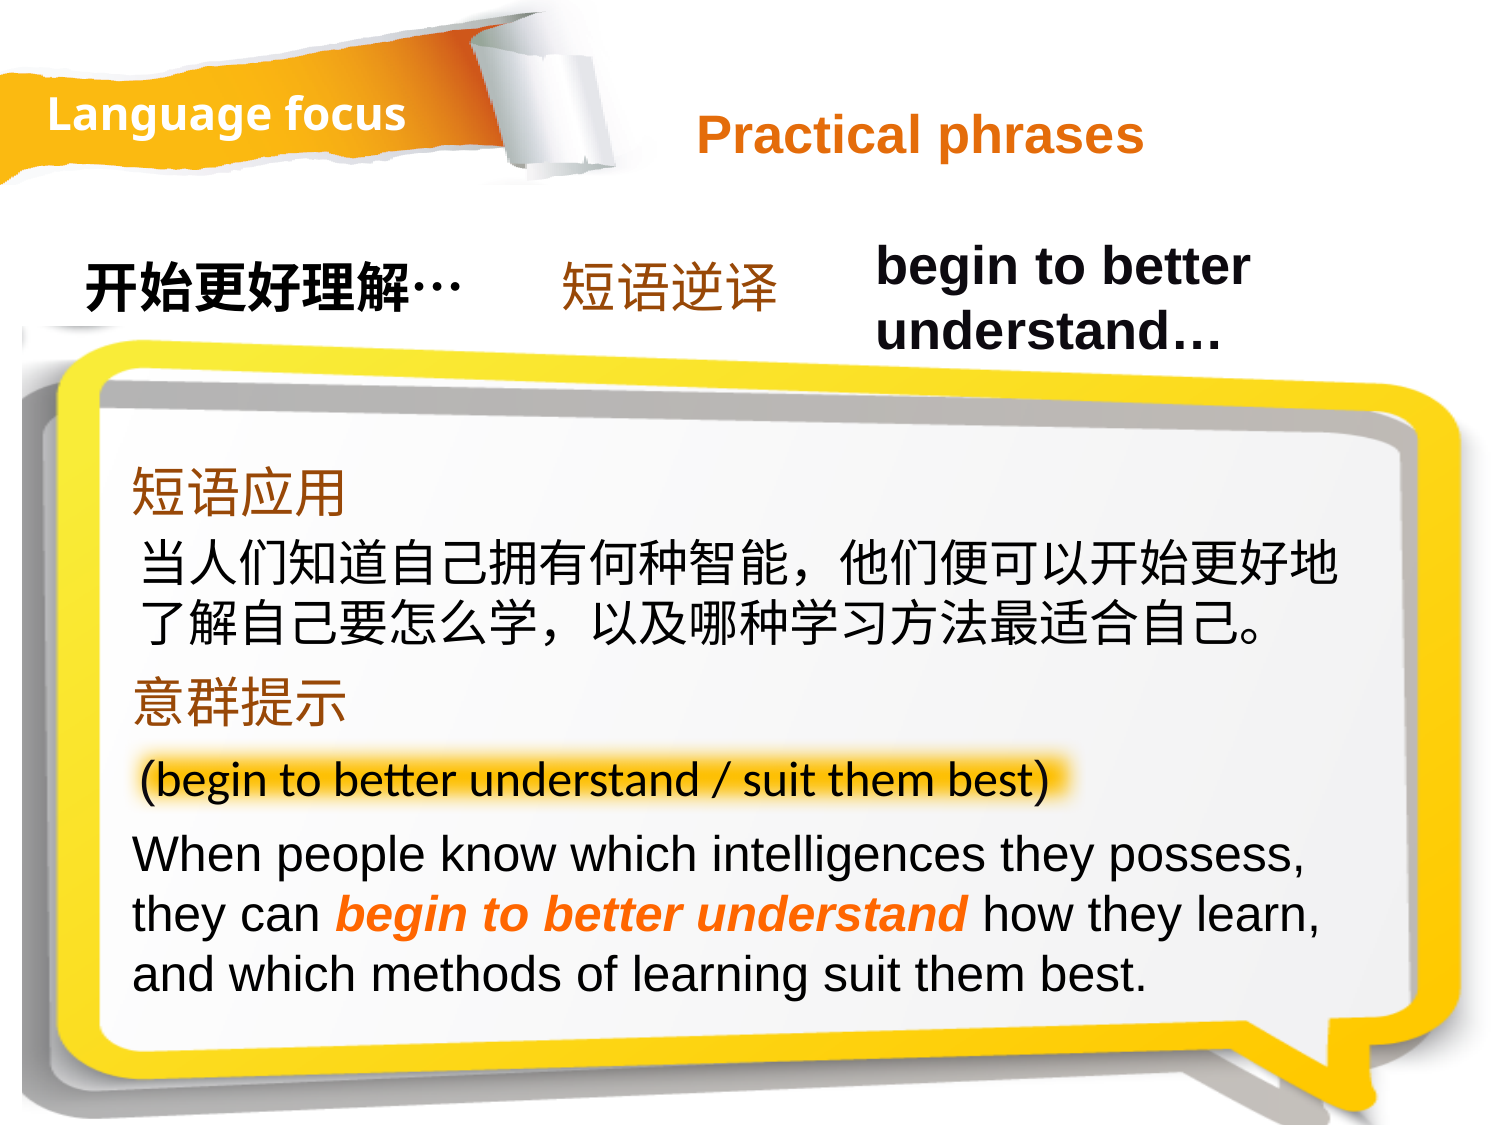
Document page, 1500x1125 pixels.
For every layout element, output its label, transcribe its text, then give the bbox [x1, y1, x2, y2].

text_box 短语逆译 [547, 246, 818, 325]
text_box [0, 0, 1166, 185]
text_box begin to better understand… [860, 222, 1442, 325]
text_box 开始更好理解… [70, 246, 547, 325]
picture [21, 326, 1500, 1125]
